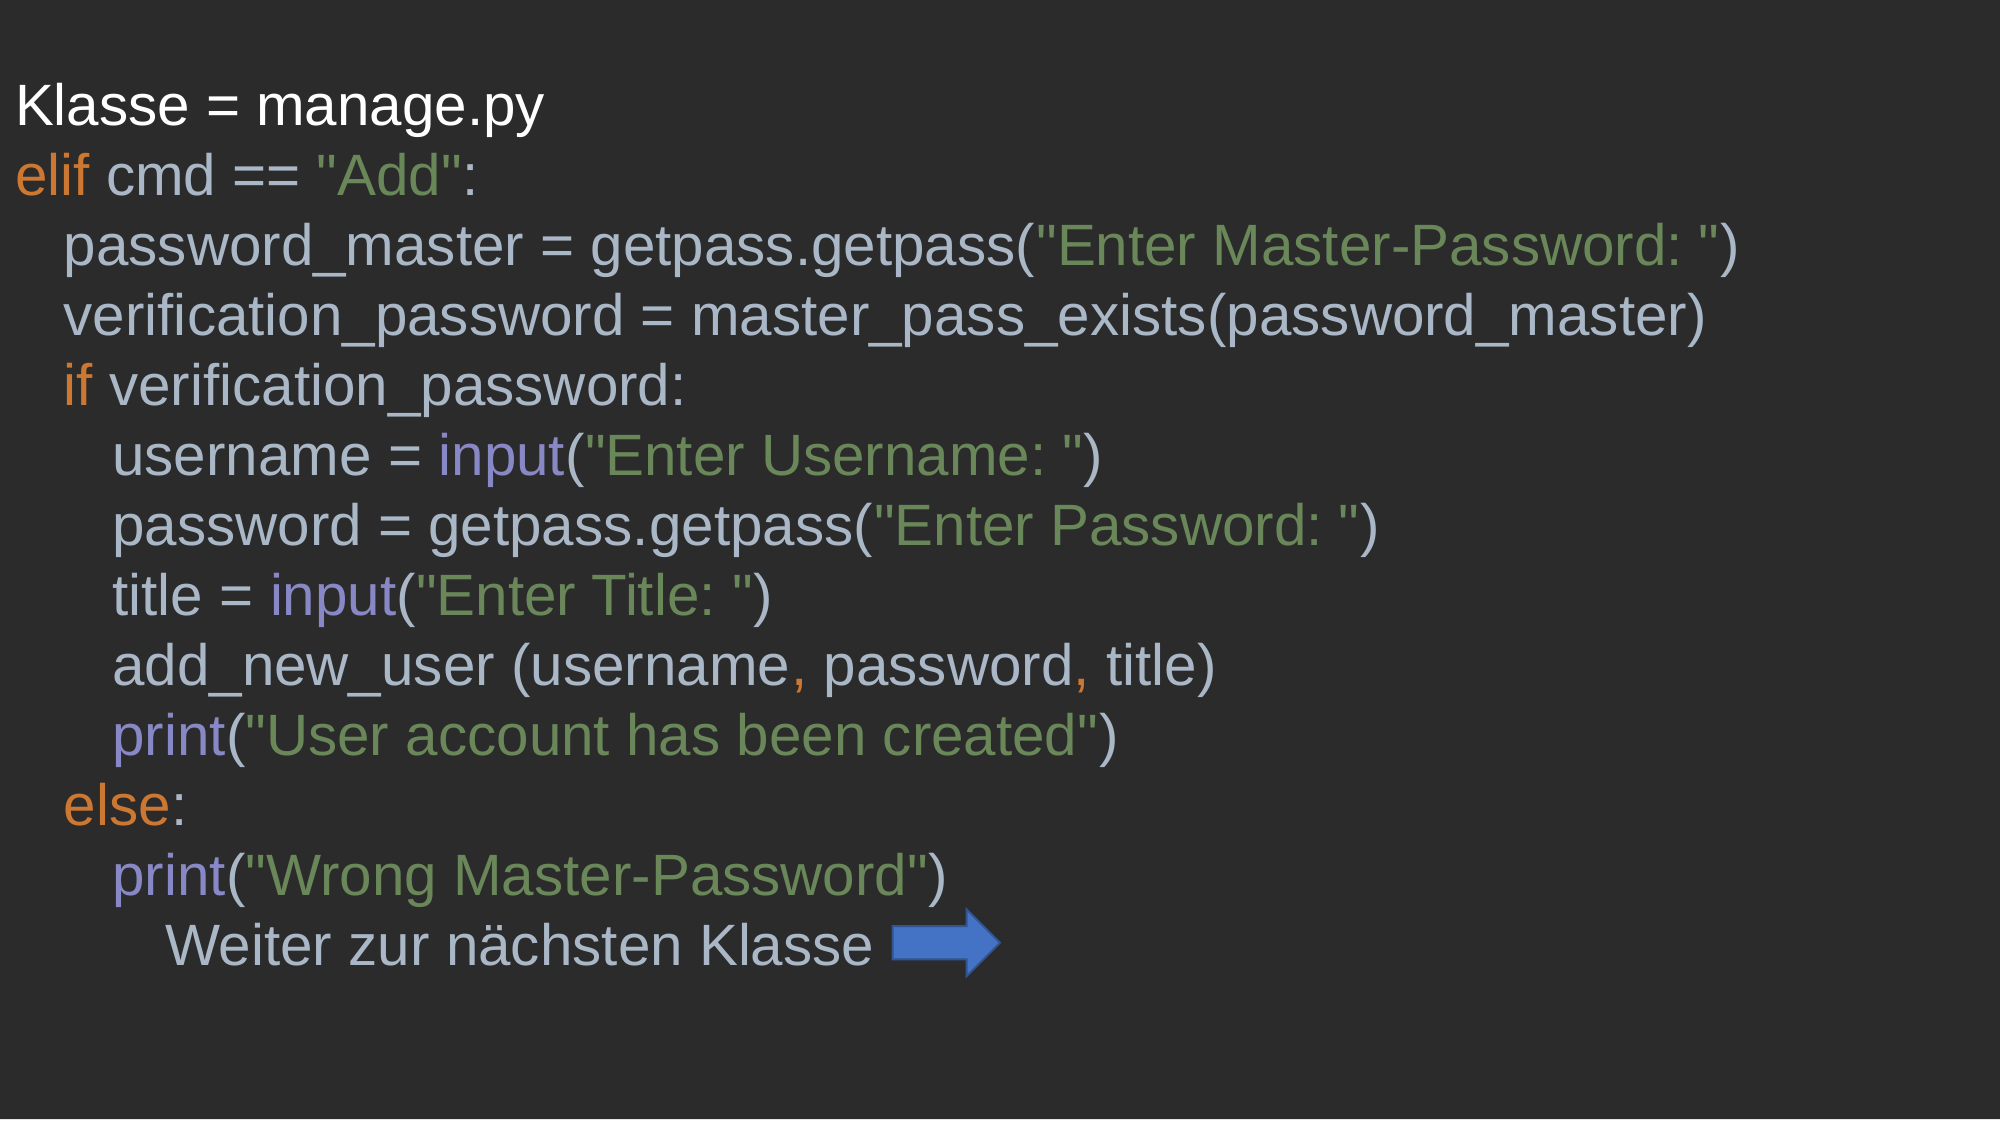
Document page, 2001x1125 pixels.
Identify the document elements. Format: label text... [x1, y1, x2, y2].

text_box Klasse = manage.py elif cmd == "Add": password_master = getpass.getpass("Enter Master-Password: ") verification_password = master_pass_exists(password_master) if verification_password: username = input("Enter Username: ") password = getpass.getpass("Enter Password: ") title = input("Enter Title: ") add_new_user (username, password, title) print("User account has been created") else: print("Wrong Master-Password") Weiter zur nächsten Klasse [0, 0, 2000, 1120]
text_box [891, 906, 1002, 979]
